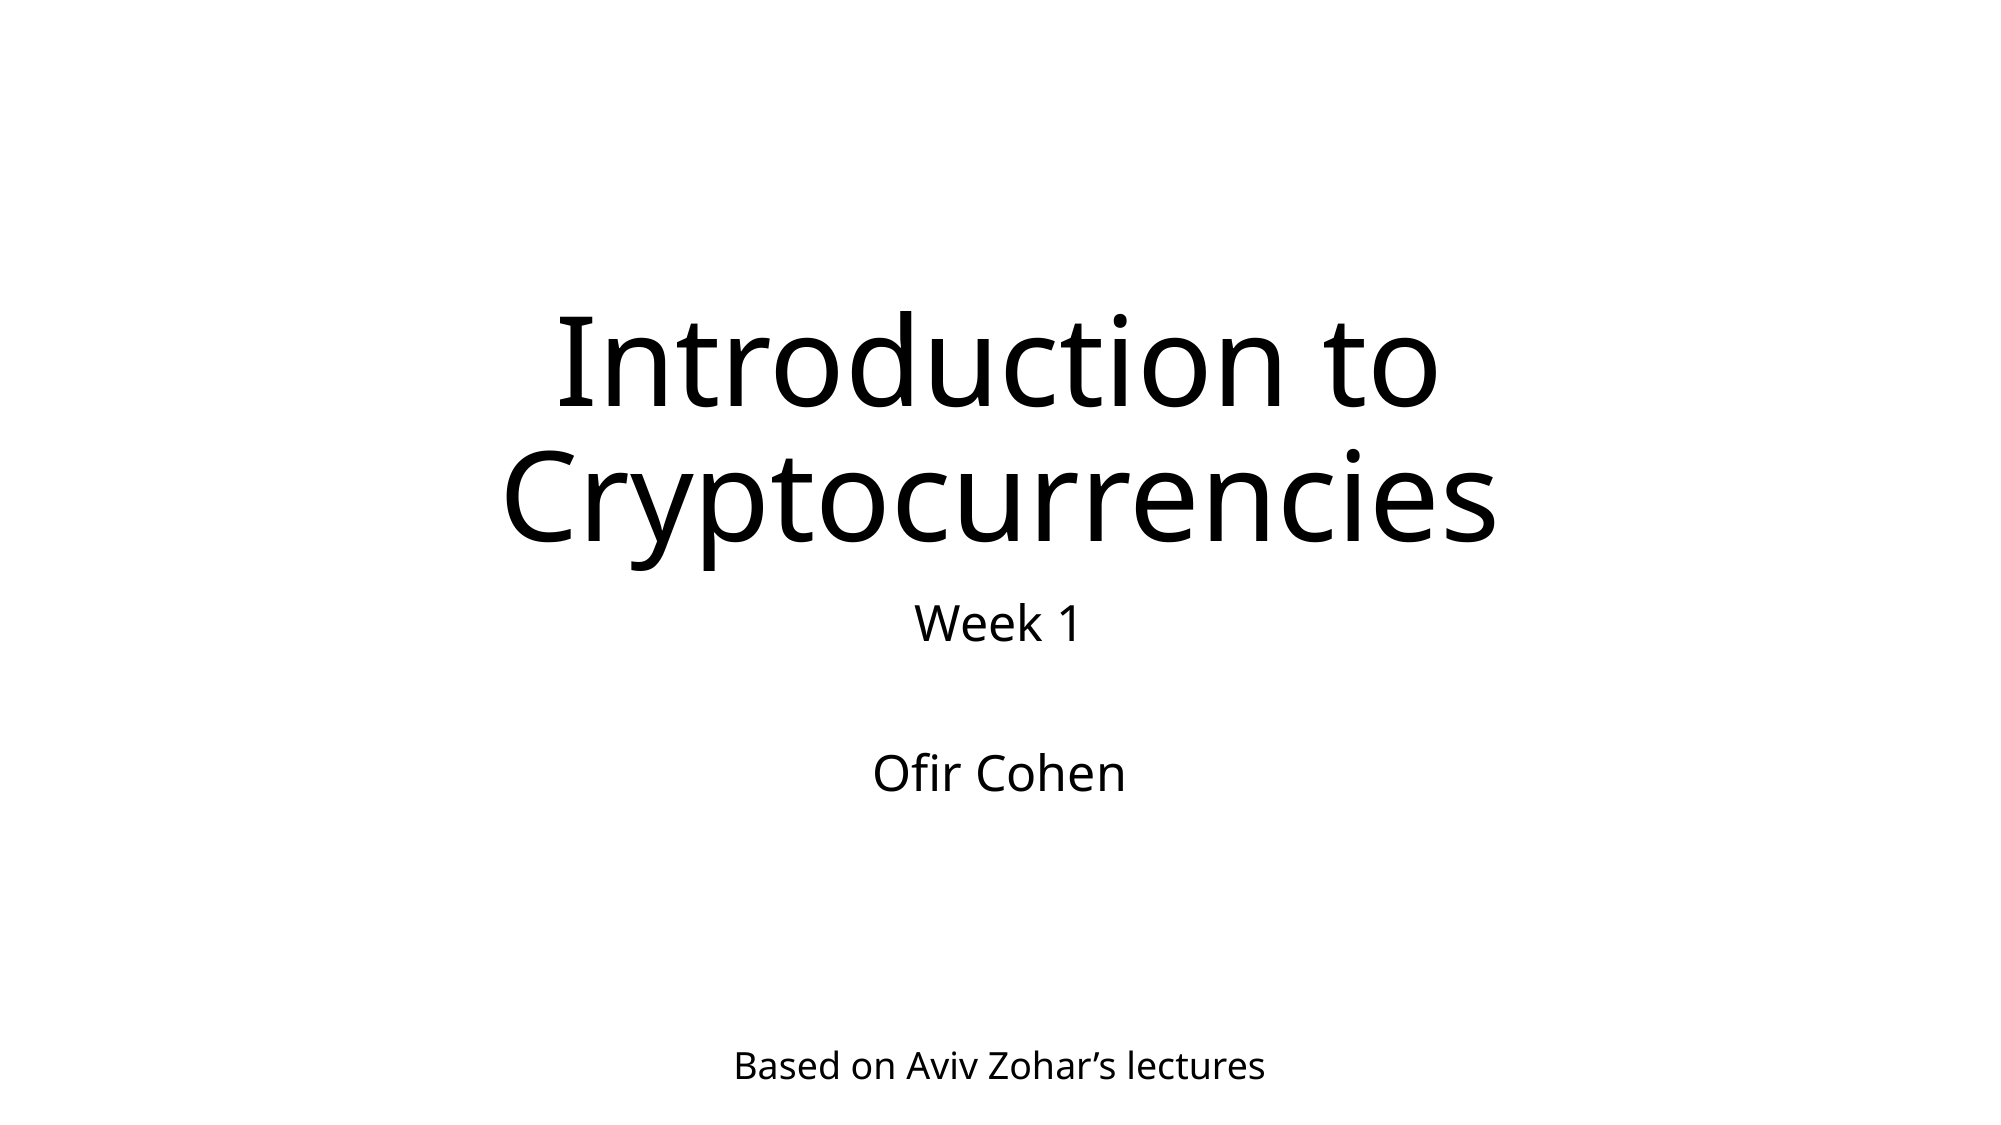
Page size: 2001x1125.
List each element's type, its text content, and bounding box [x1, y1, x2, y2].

subtitle Week 1 Ofir Cohen [249, 590, 1750, 863]
text_box Based on Aviv Zohar’s lectures [718, 1034, 1282, 1095]
title Introduction to Cryptocurrencies [249, 184, 1750, 576]
